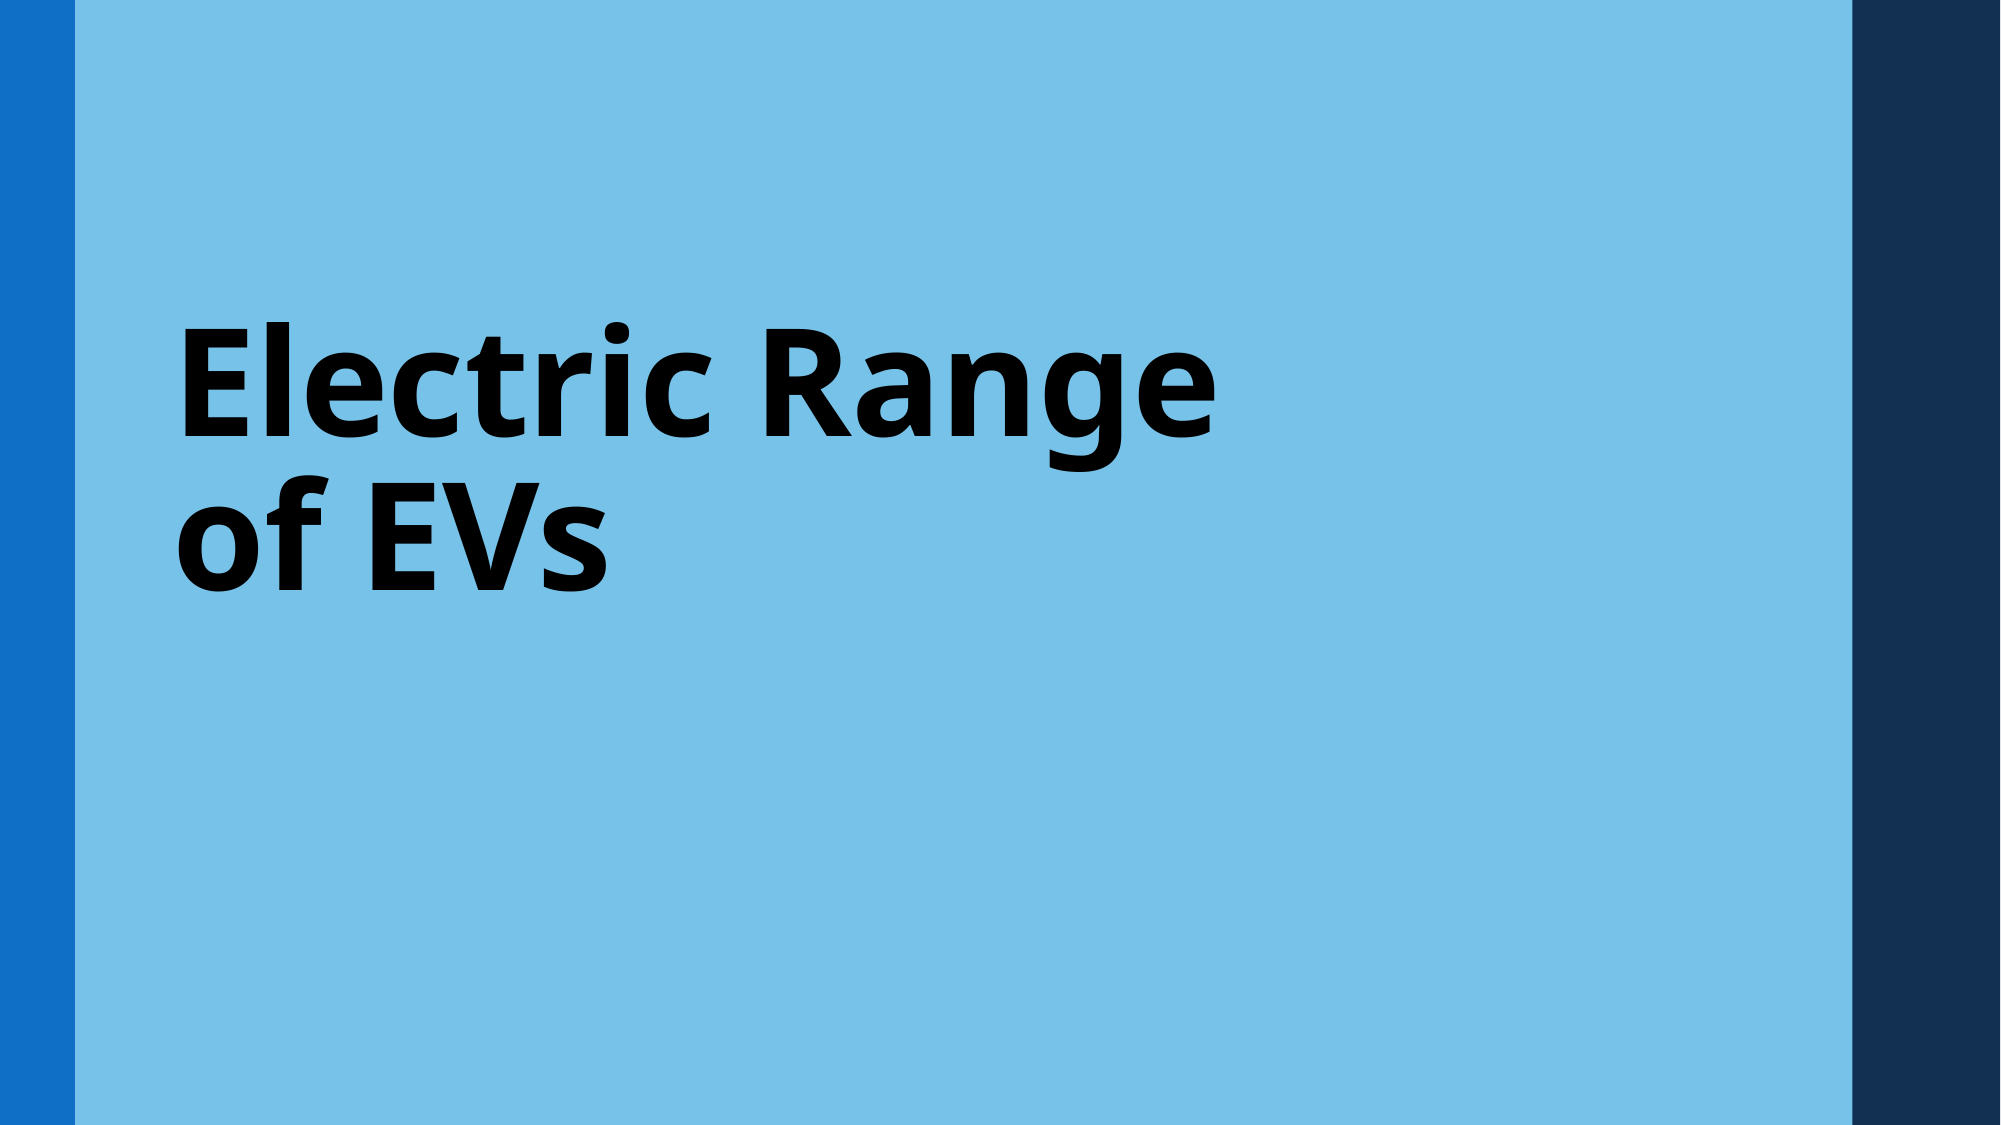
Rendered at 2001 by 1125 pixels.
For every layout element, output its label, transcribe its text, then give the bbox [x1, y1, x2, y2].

text_box [0, 0, 76, 1125]
title Electric Range of EVs [157, 124, 1338, 628]
